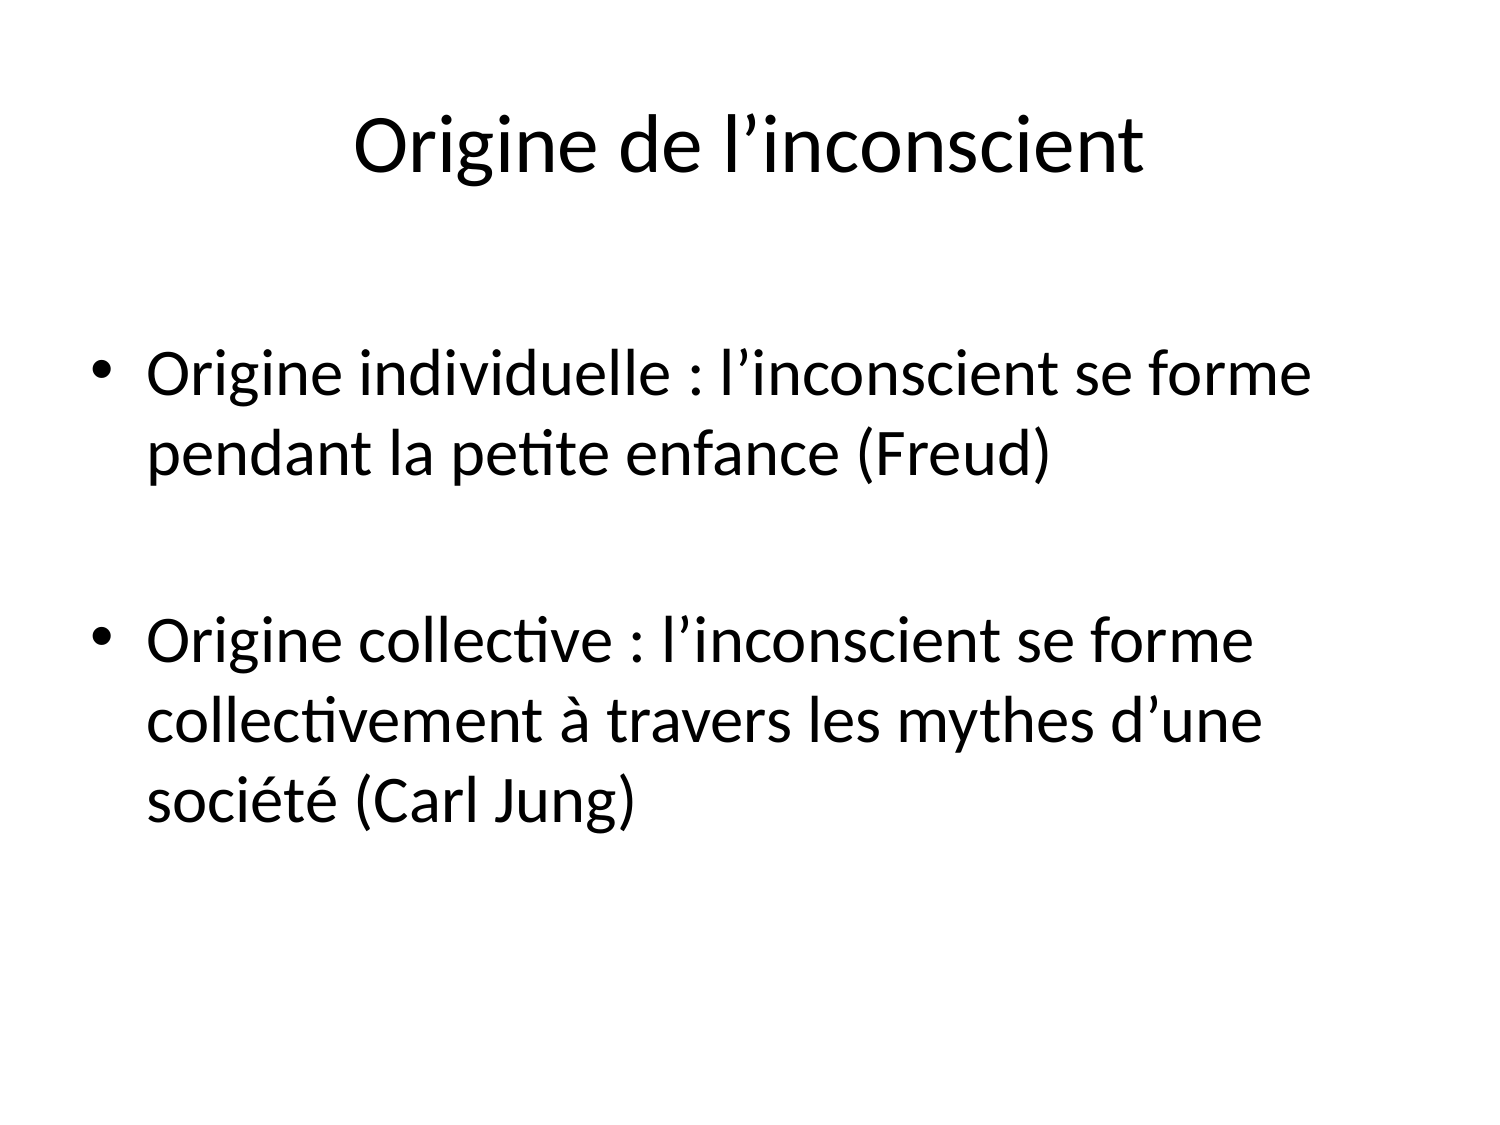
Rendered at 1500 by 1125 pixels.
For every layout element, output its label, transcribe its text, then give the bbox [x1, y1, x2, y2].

title Origine de l’inconscient [75, 45, 1425, 233]
list Origine individuelle : l’inconscient se forme pendant la petite enfance (Freud) Origine collective : l’inconscient se forme collectivement à travers les mythes d’une société (Carl Jung) [75, 262, 1425, 1005]
